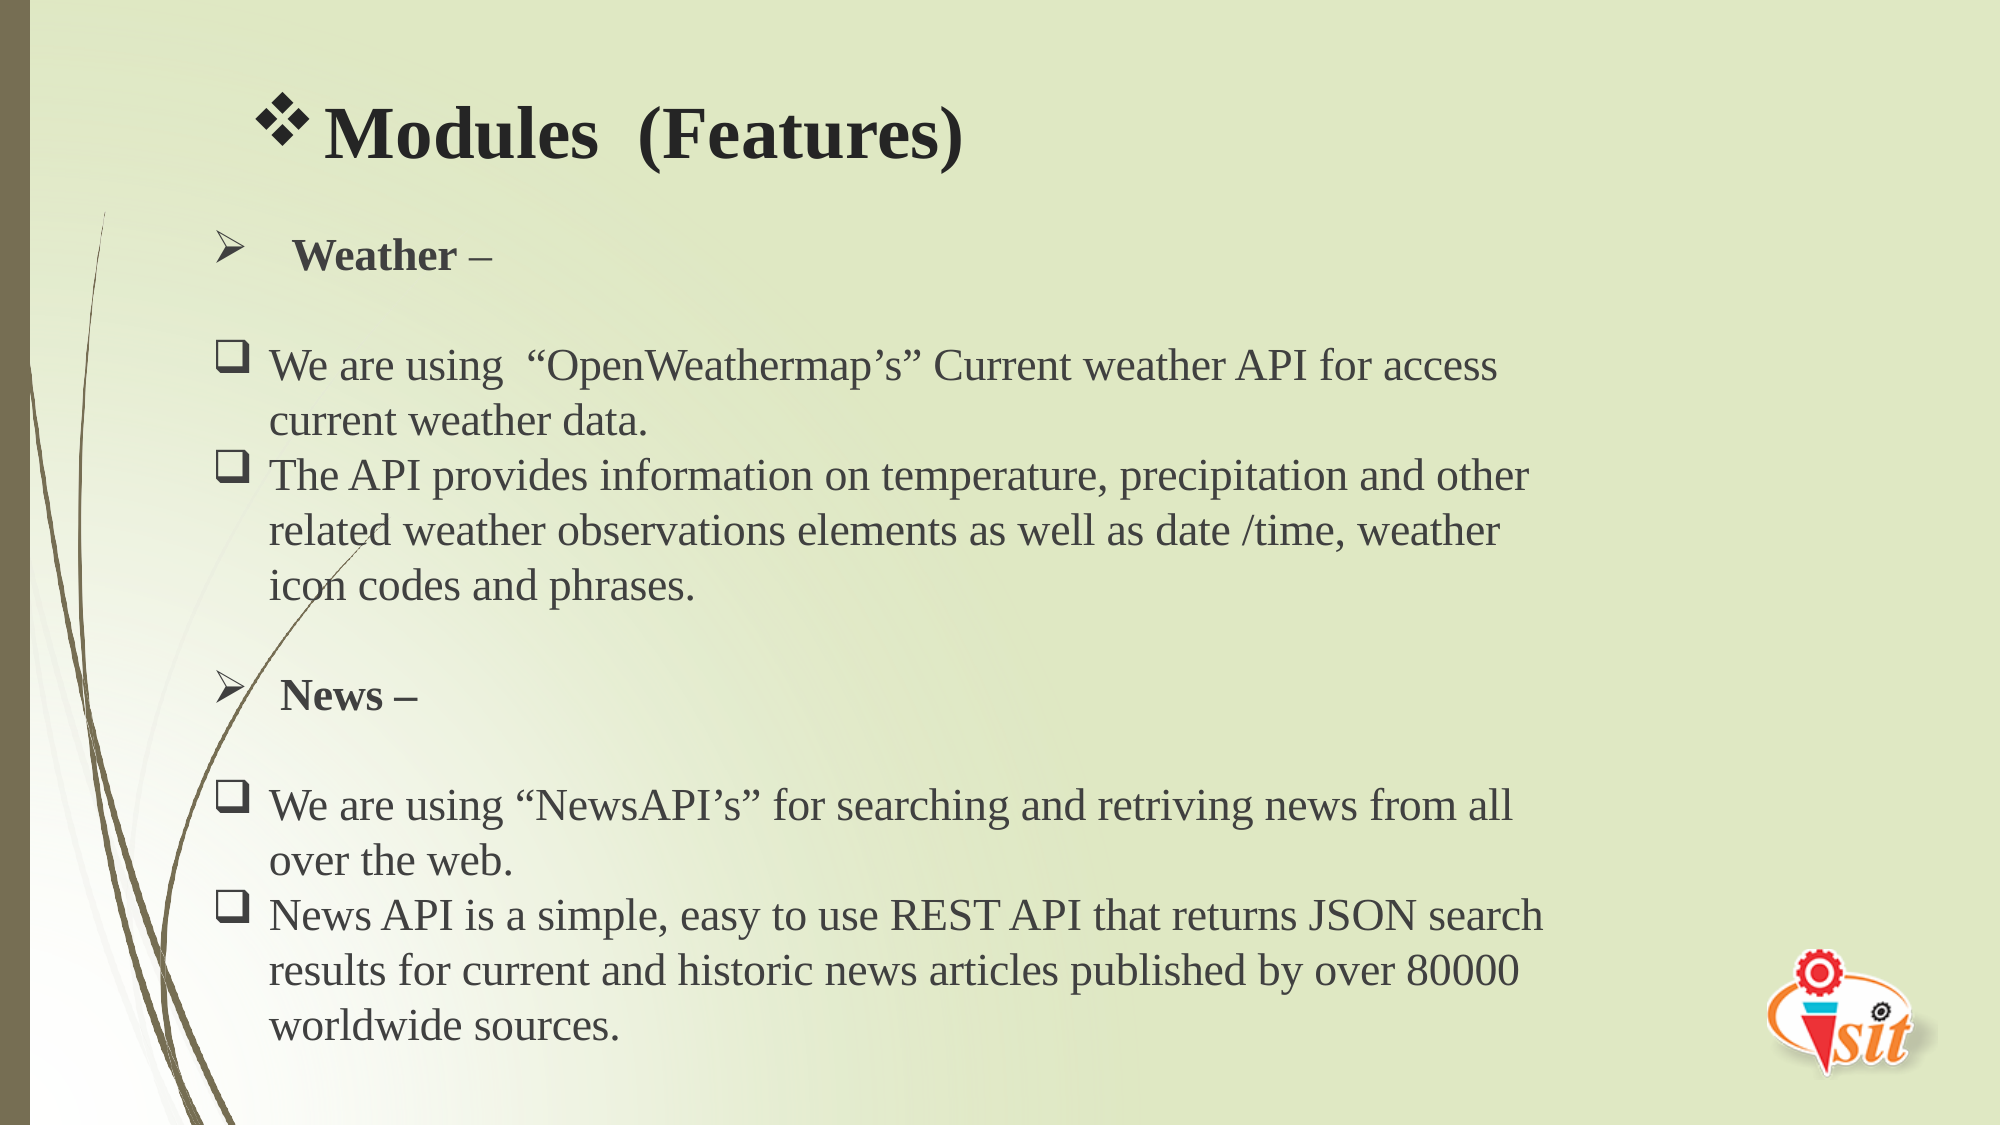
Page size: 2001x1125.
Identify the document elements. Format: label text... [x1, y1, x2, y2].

list Weather – We are using “OpenWeathermap’s” Current weather API for access current weather data. The API provides information on temperature, precipitation and other related weather observations elements as well as date /time, weather icon codes and phrases. News – We are using “NewsAPI’s” for searching and retriving news from all over the web. News API is a simple, easy to use REST API that returns JSON search results for current and historic news articles published by over 80000 worldwide sources. [212, 224, 1578, 1114]
title Modules (Features) [249, 83, 1524, 224]
picture [30, 0, 2000, 1125]
